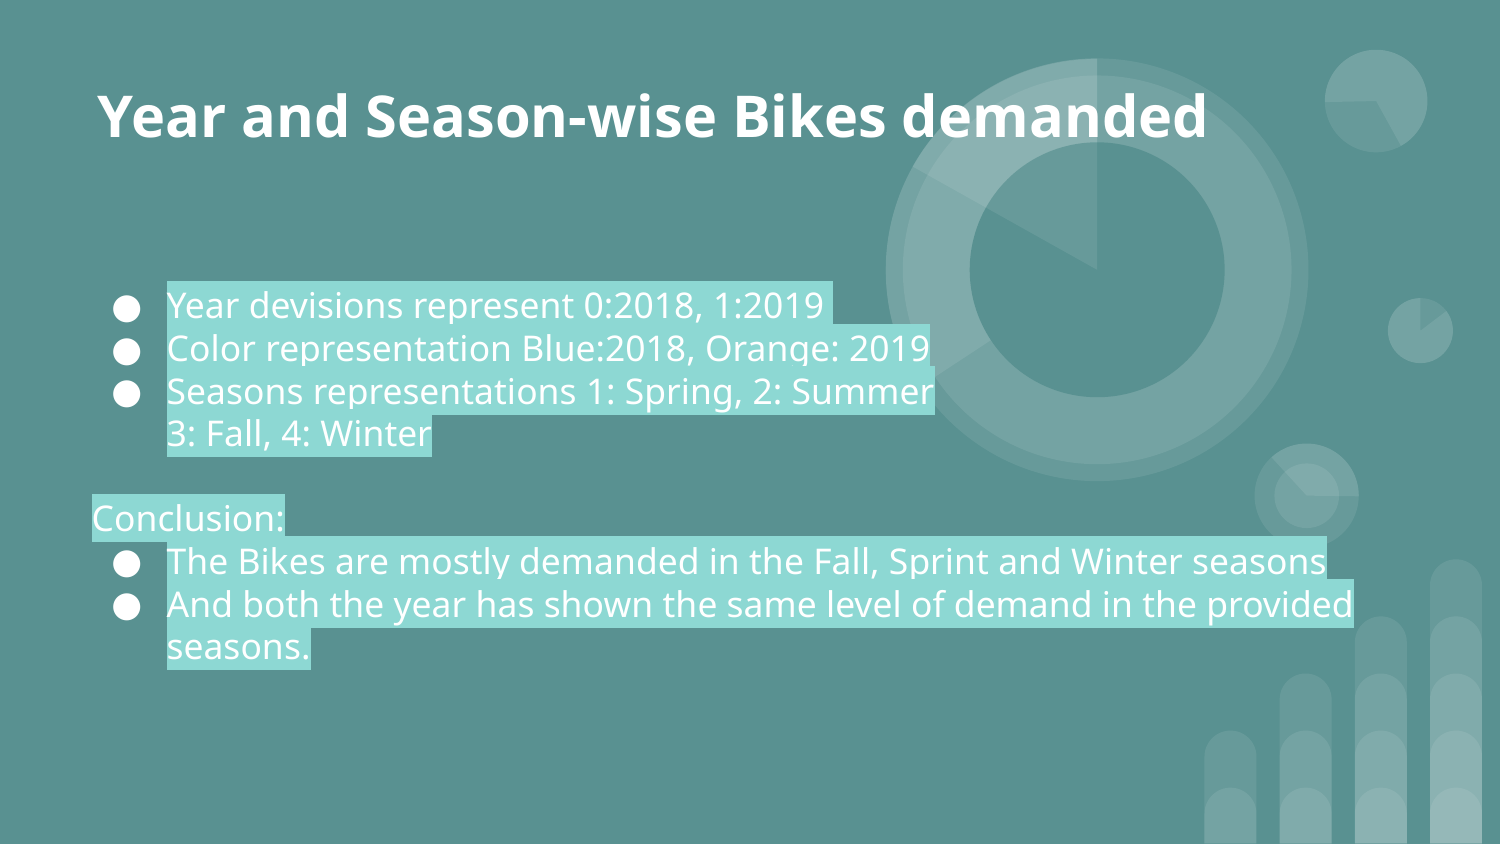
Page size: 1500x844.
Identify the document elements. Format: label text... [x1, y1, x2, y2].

title Year and Season-wise Bikes demanded [82, 46, 1447, 183]
subtitle Year devisions represent 0:2018, 1:2019 Color representation Blue:2018, Orange: 2019 Seasons representations 1: Spring, 2: Summer 3: Fall, 4: Winter Conclusion: The Bikes are mostly demanded in the Fall, Sprint and Winter seasons And both the year has shown the same level of demand in the provided seasons. [76, 183, 1500, 830]
